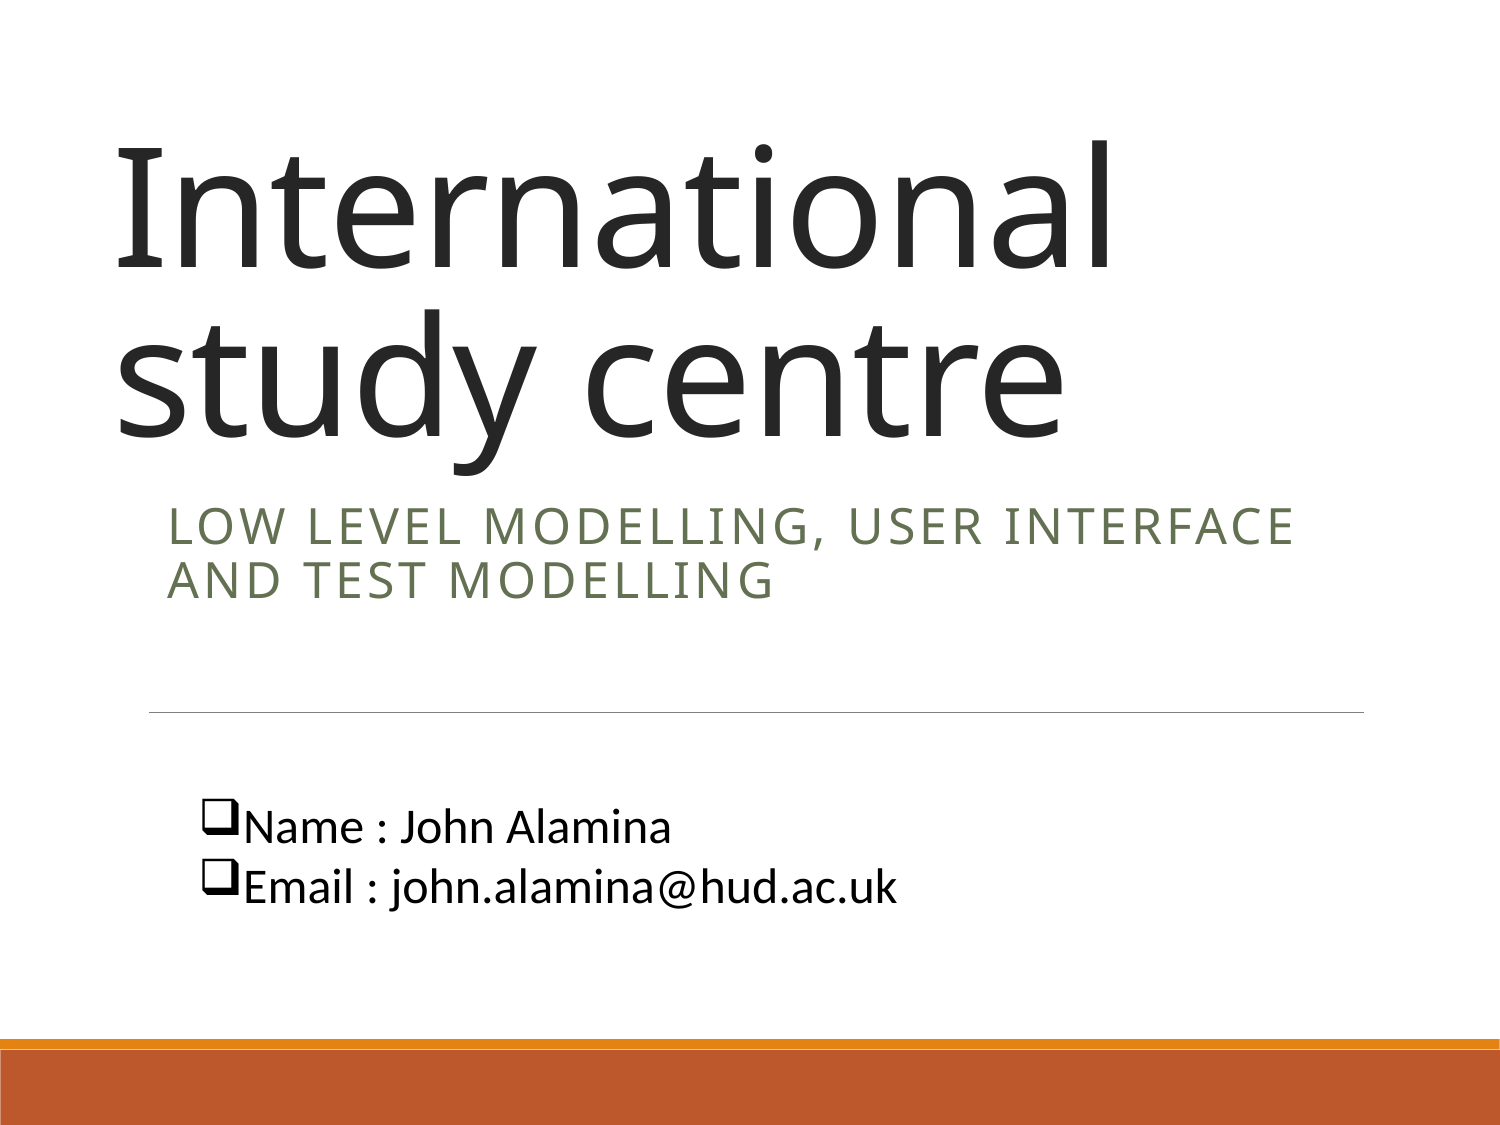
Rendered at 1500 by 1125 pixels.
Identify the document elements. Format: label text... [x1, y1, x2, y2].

subtitle Low level modelling, user interface and test modelling [152, 494, 1390, 682]
text_box Name : John Alamina Email : john.alamina@hud.ac.uk [183, 786, 988, 967]
title International study centre [97, 88, 1335, 479]
